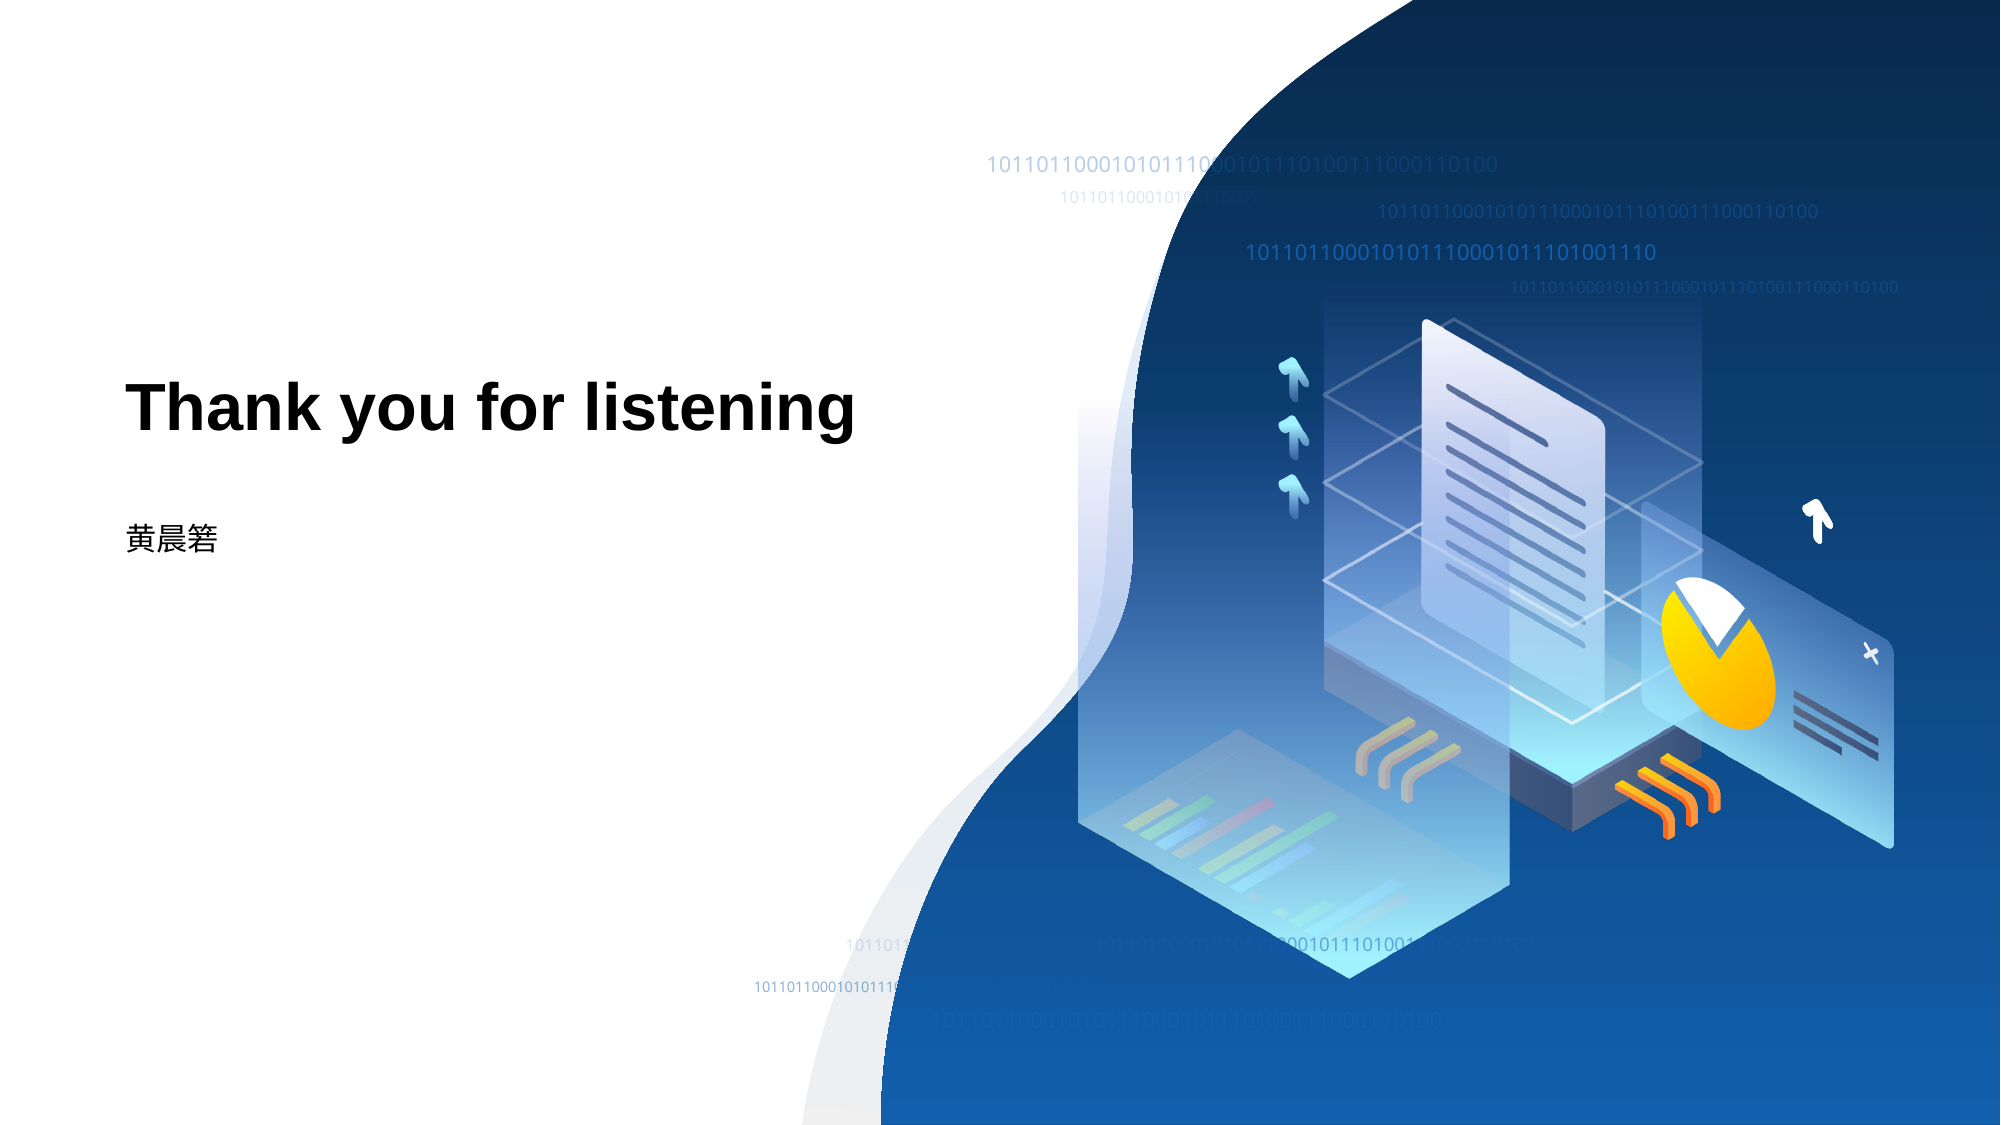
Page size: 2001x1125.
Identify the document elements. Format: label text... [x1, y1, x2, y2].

picture [1078, 216, 1894, 979]
list 黄晨箬 [109, 515, 1000, 565]
title Thank you for listening [109, 186, 1000, 453]
